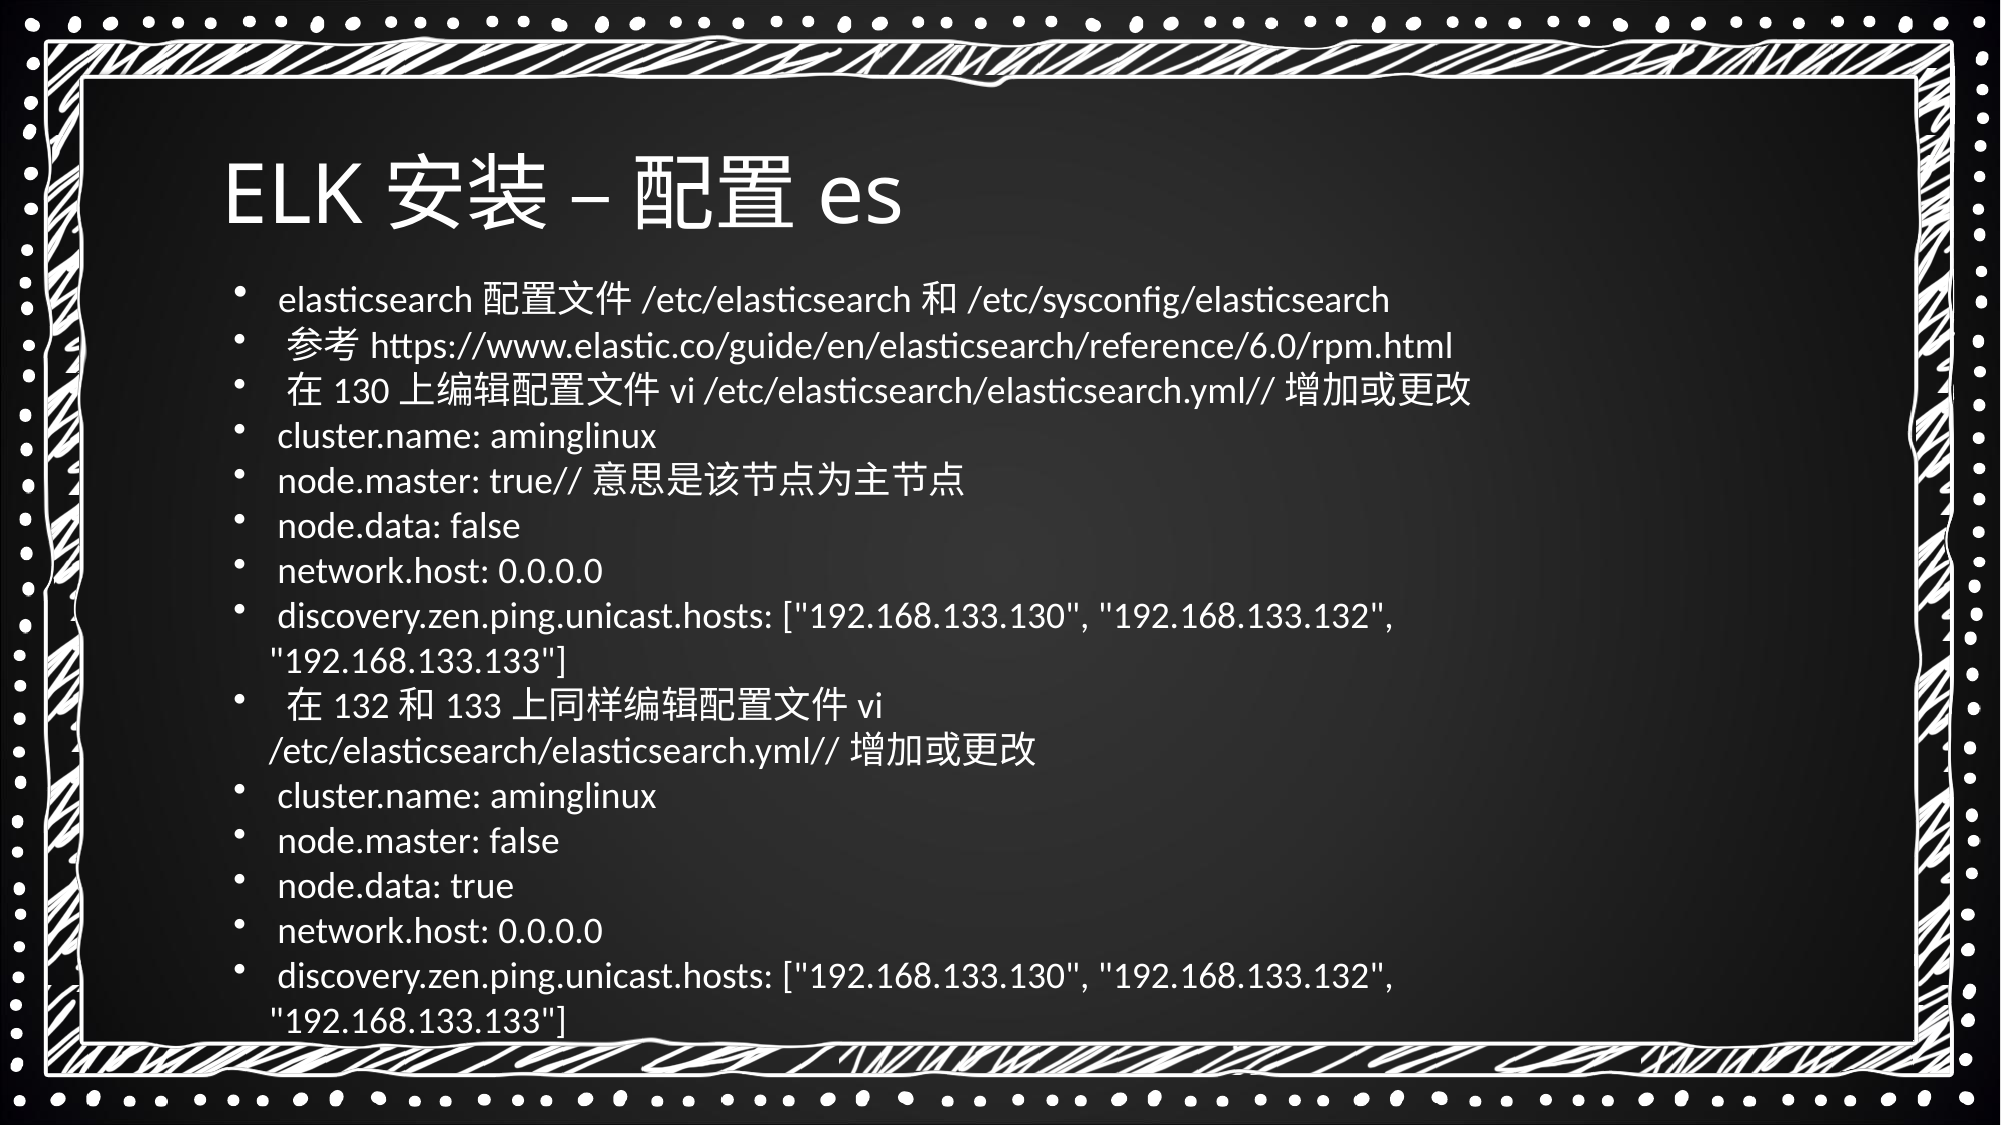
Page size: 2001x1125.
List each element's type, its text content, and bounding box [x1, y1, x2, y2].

text_box elasticsearch配置文件/etc/elasticsearch和/etc/sysconfig/elasticsearch 参考https://www.elastic.co/guide/en/elasticsearch/reference/6.0/rpm.html 在130上编辑配置文件vi /etc/elasticsearch/elasticsearch.yml//增加或更改 cluster.name: aminglinux node.master: true//意思是该节点为主节点 node.data: false network.host: 0.0.0.0 discovery.zen.ping.unicast.hosts: ["192.168.133.130", "192.168.133.132", "192.168.133.133"] 在132和133上同样编辑配置文件vi /etc/elasticsearch/elasticsearch.yml//增加或更改 cluster.name: aminglinux node.master: false node.data: true network.host: 0.0.0.0 discovery.zen.ping.unicast.hosts: ["192.168.133.130", "192.168.133.132", "192.168.133.133"] [225, 263, 1515, 1049]
picture [0, 0, 2001, 1125]
text_box ELK安装 – 配置es [214, 133, 1503, 248]
